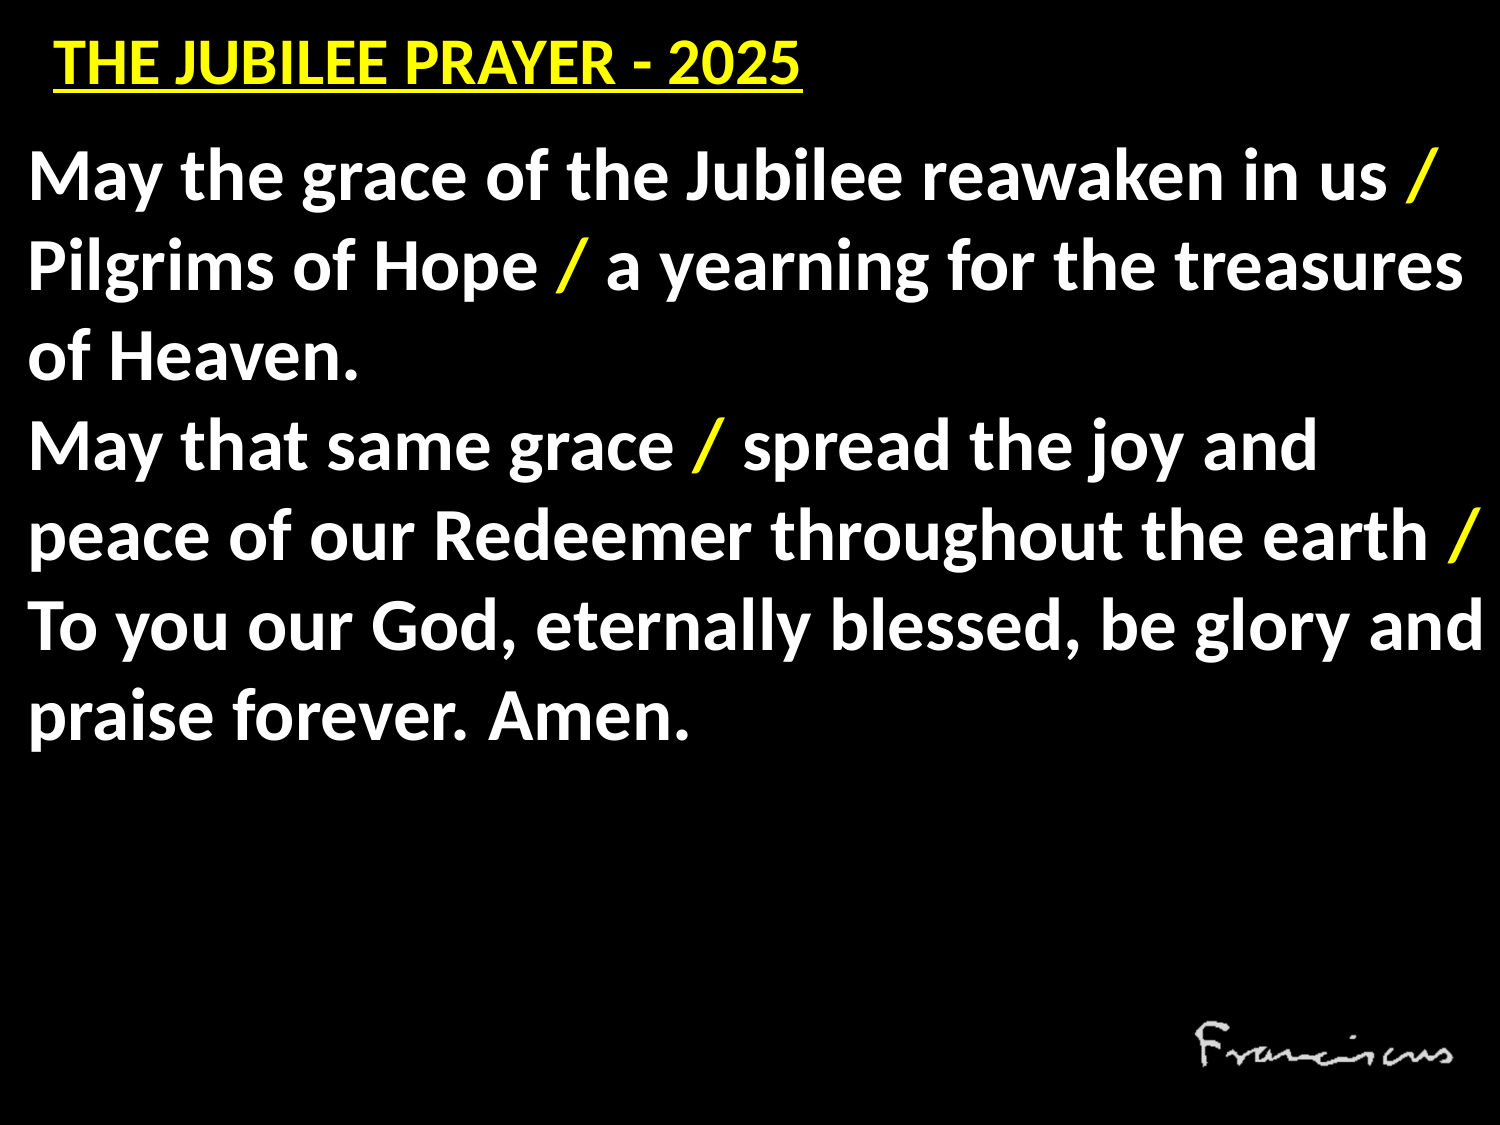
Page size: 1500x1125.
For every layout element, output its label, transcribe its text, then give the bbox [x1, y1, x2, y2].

picture [1132, 935, 1500, 1125]
list May the grace of the Jubilee reawaken in us / Pilgrims of Hope / a yearning for the treasures of Heaven. May that same grace / spread the joy and peace of our Redeemer throughout the earth / To you our God, eternally blessed, be glory and praise forever. Amen. [8, 125, 1489, 1116]
title THE JUBILEE PRAYER - 2025 [10, 0, 1490, 117]
